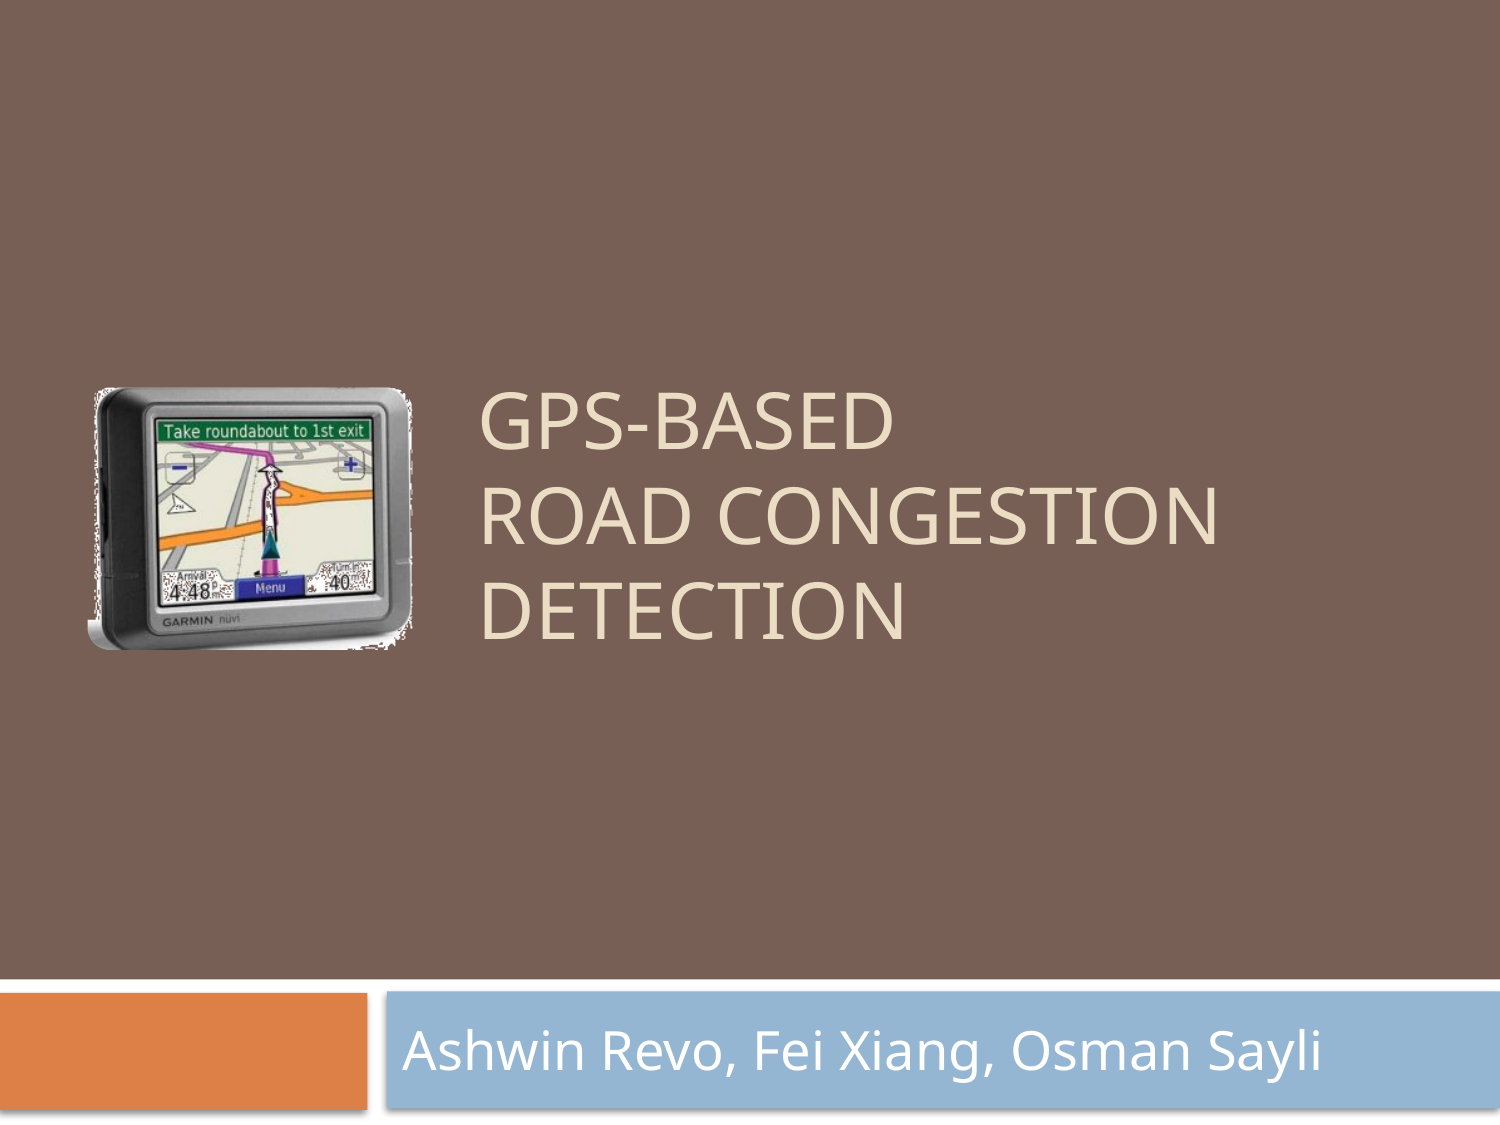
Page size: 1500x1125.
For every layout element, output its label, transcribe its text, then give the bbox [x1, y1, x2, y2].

picture [87, 387, 413, 651]
title GPS-Based Road congestion detection [462, 362, 1500, 663]
subtitle Ashwin Revo, Fei Xiang, Osman Sayli [387, 992, 1488, 1106]
